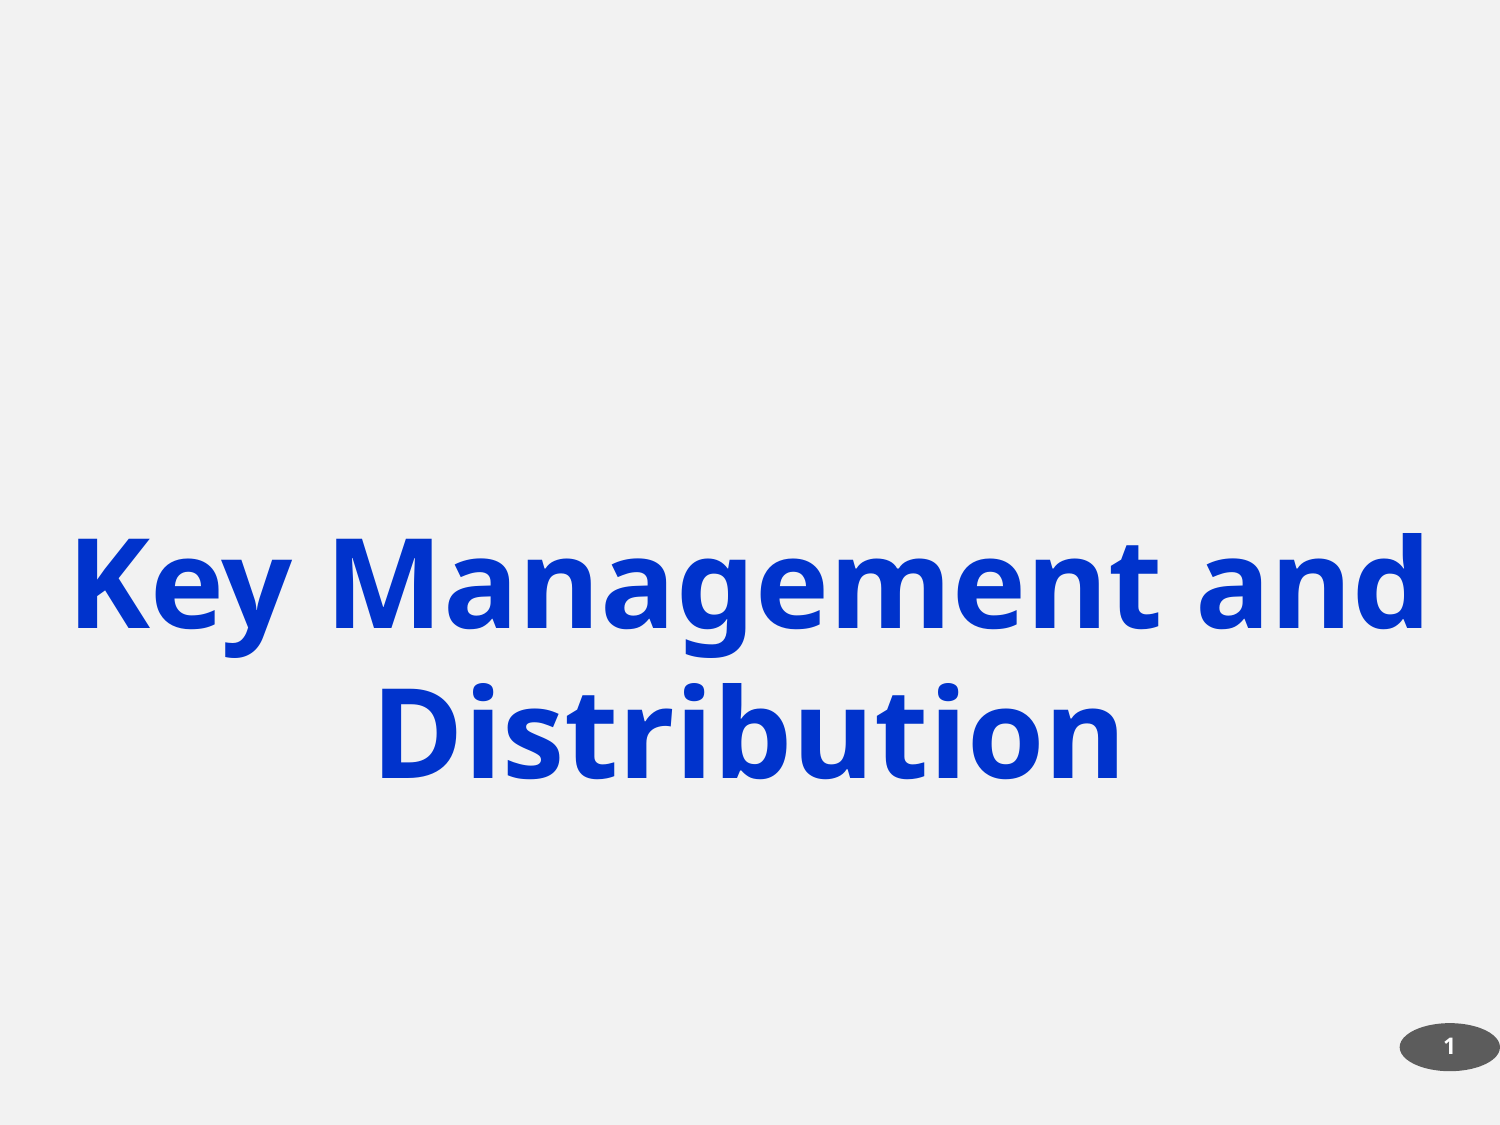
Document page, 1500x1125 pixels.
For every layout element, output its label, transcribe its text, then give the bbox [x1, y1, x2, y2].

text_box Key Management and Distribution [0, 495, 1500, 811]
slide_number 1 [1399, 1023, 1500, 1072]
